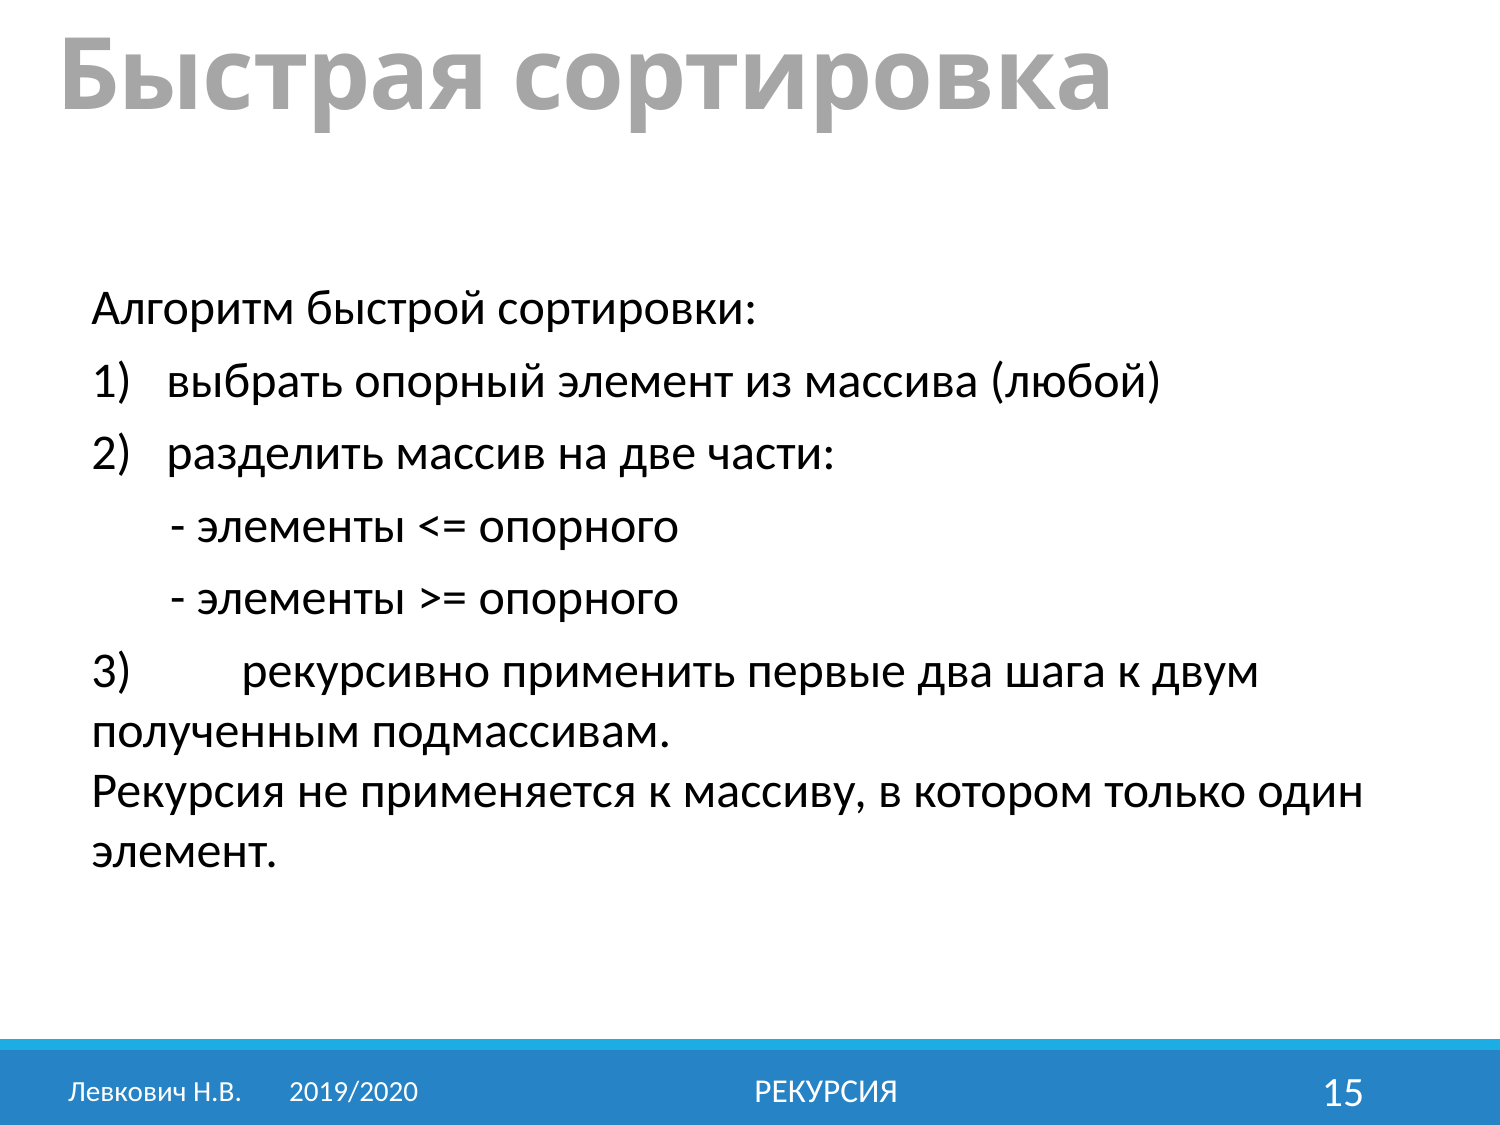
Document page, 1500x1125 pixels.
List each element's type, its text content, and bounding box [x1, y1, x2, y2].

footer РЕКУРСИЯ [453, 1059, 1199, 1120]
slide_number Левкович Н.В. 2019/2020 [47, 1059, 440, 1120]
slide_number 15 [1218, 1059, 1380, 1120]
text_box Алгоритм быстрой сортировки: выбрать опорный элемент из массива (любой) разделить массив на две части: - элементы <= опорного - элементы >= опорного 3) рекурсивно применить первые два шага к двум полученным подмассивам. Рекурсия не применяется к массиву, в котором только один элемент. [76, 267, 1388, 885]
title Быстрая сортировка [41, 0, 1459, 138]
